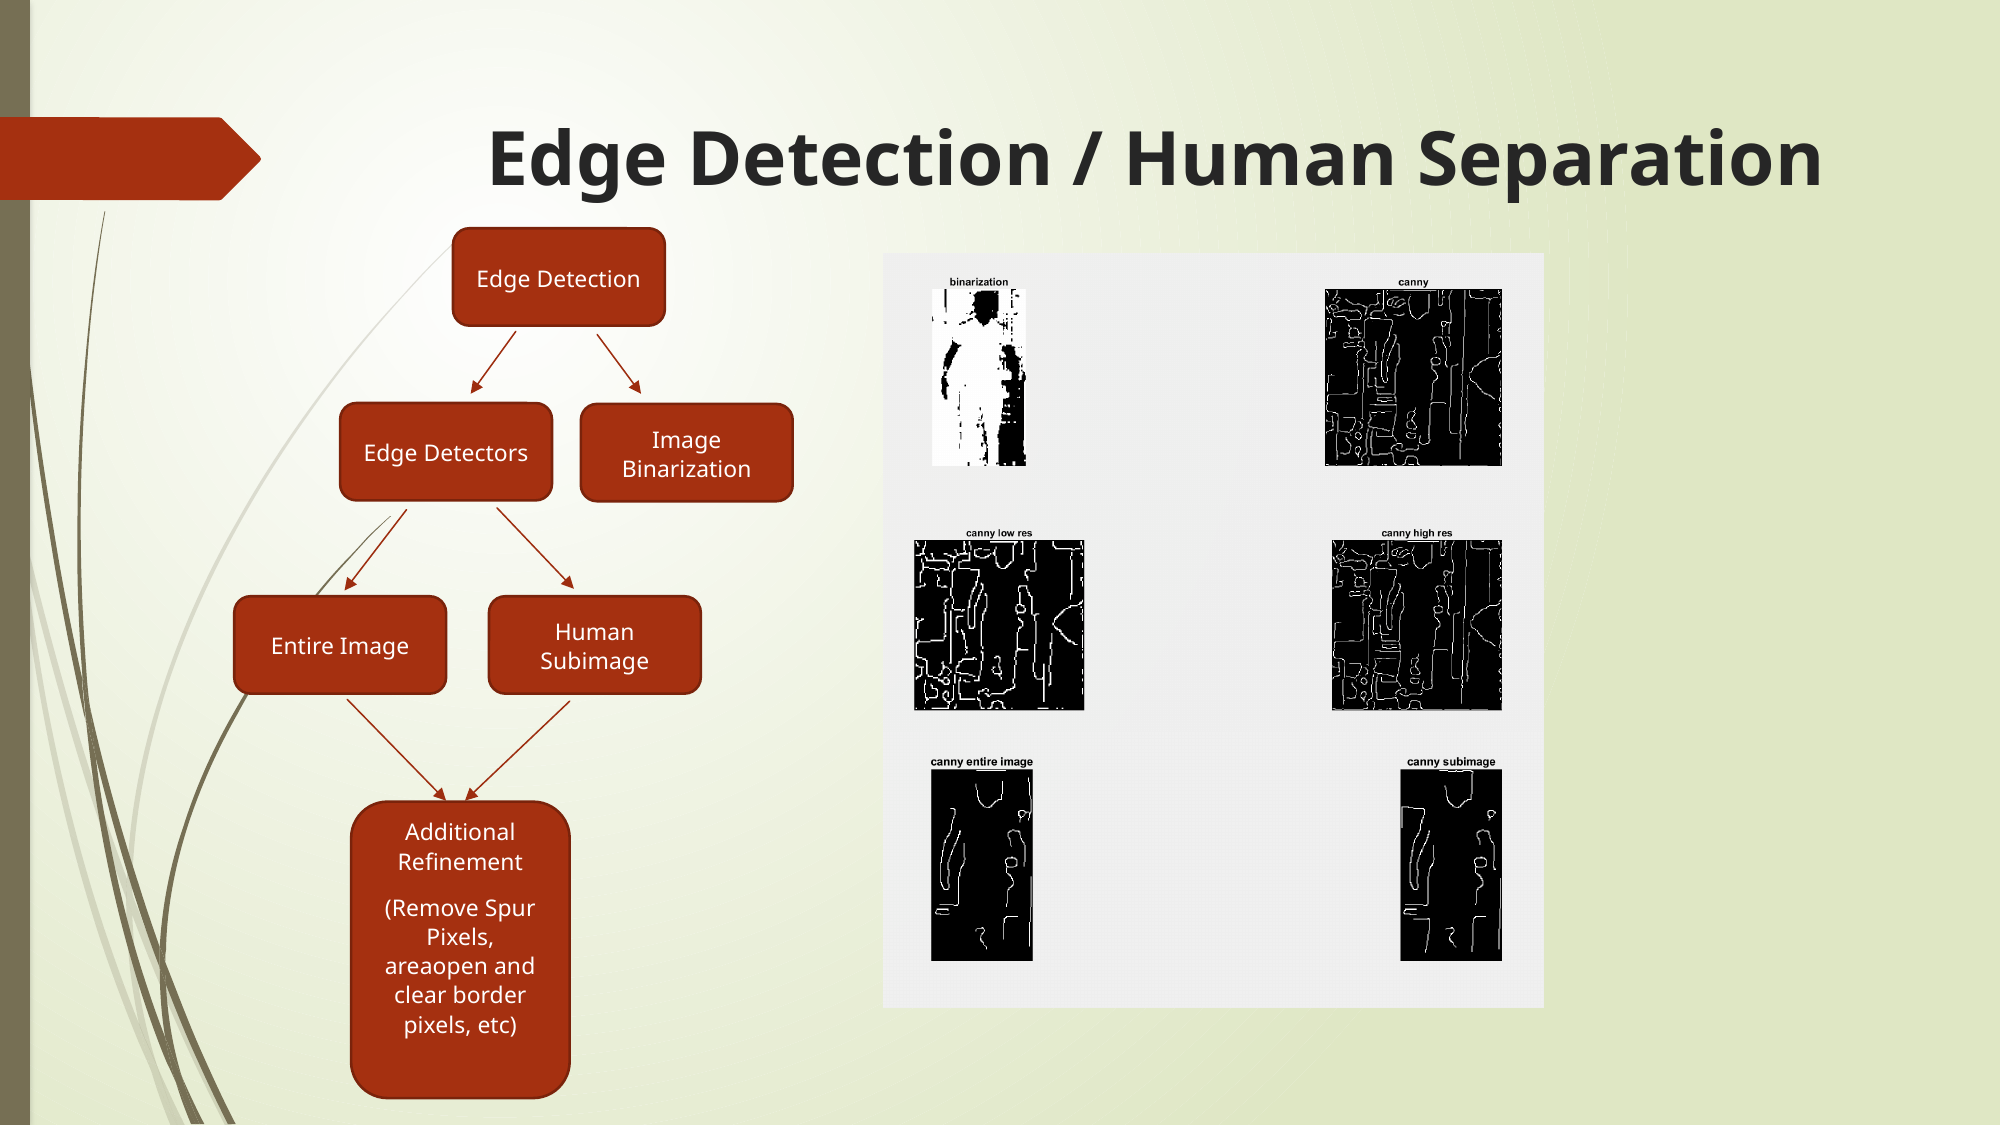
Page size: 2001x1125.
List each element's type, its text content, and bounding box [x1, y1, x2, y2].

title Edge Detection / Human Separation [425, 102, 1888, 313]
picture [883, 253, 1544, 1008]
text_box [233, 228, 793, 1099]
